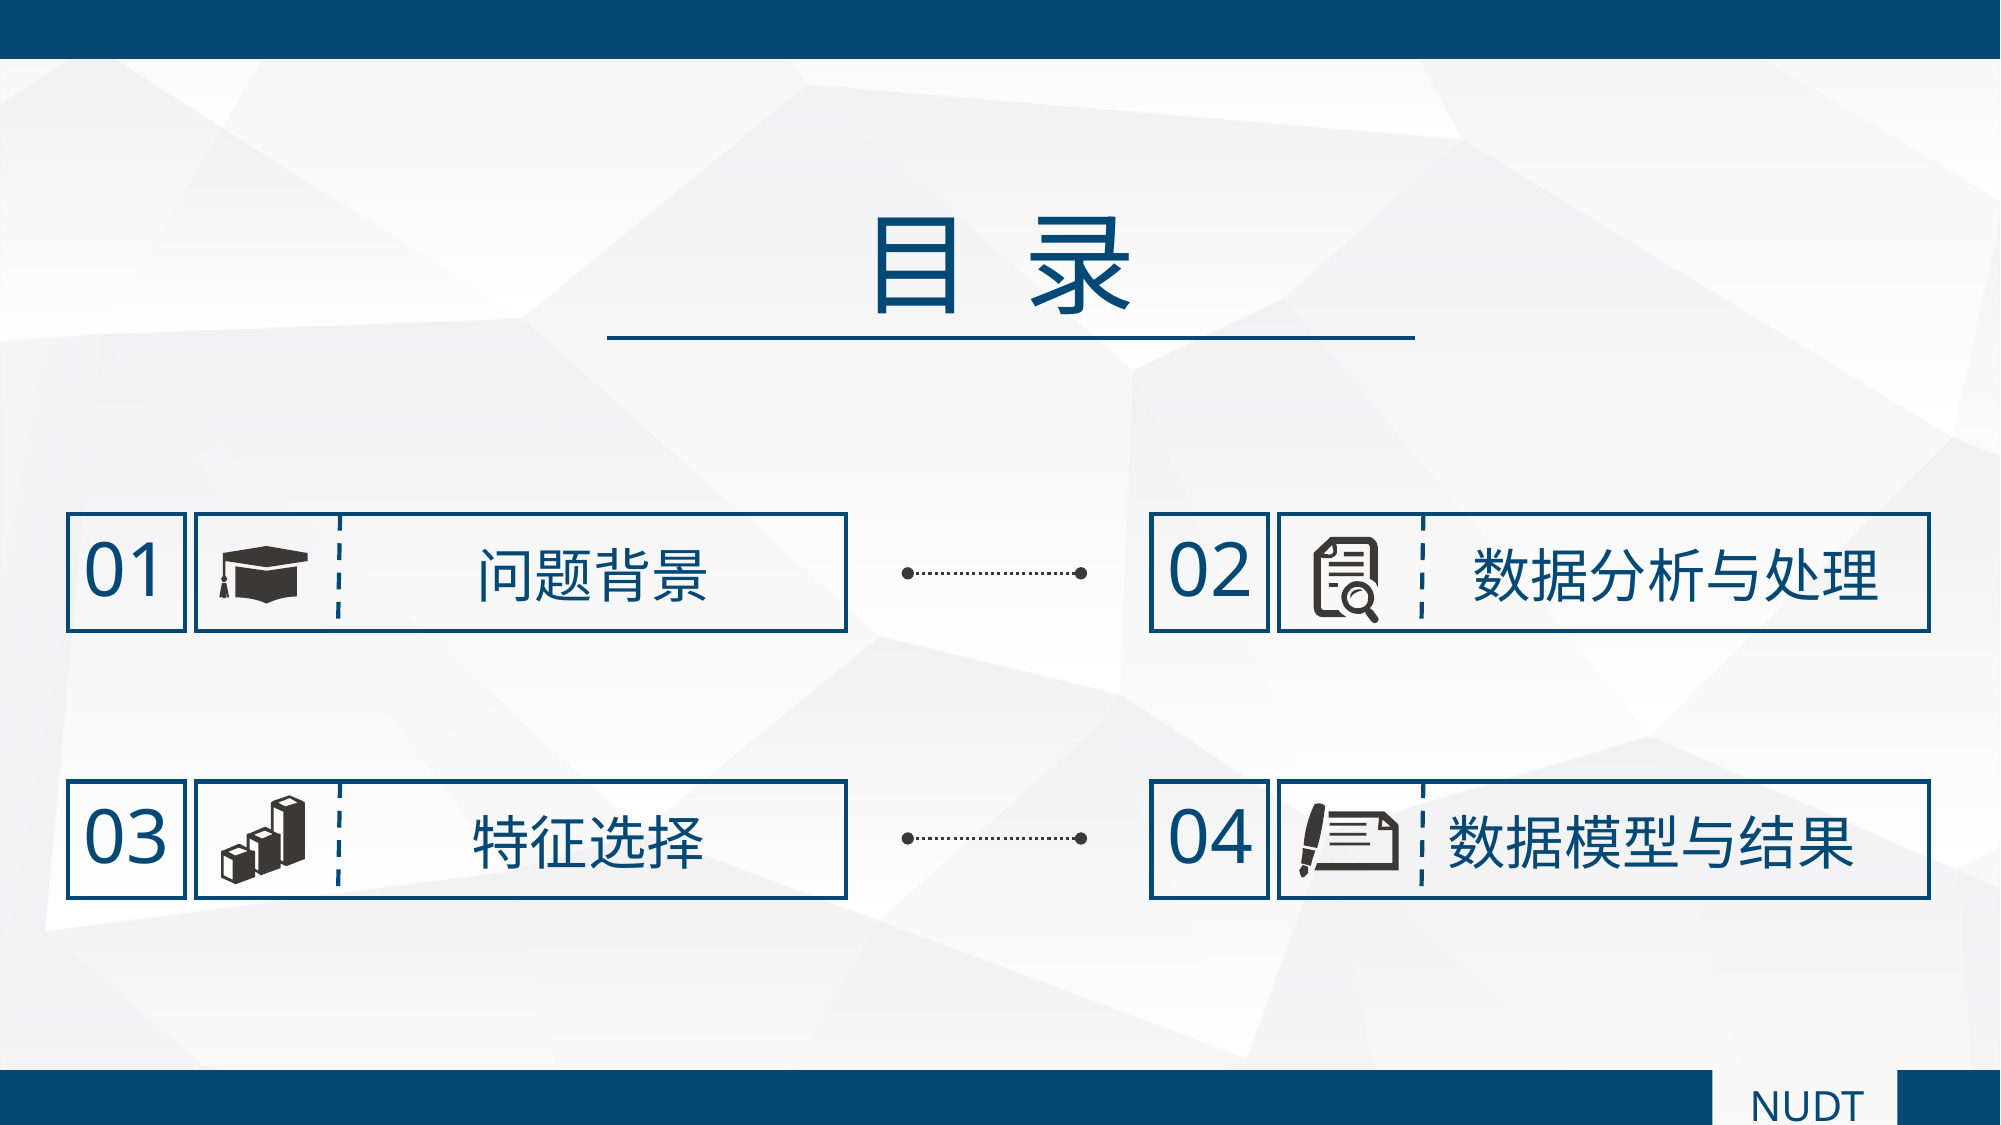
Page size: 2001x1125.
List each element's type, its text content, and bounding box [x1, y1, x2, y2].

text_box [1134, 513, 1930, 631]
text_box [0, 0, 2000, 60]
text_box NUDT [1683, 1072, 1930, 1125]
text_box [1134, 781, 1930, 899]
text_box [51, 513, 846, 631]
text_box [606, 337, 1416, 366]
text_box [0, 1069, 1713, 1125]
text_box 目 录 [449, 185, 1548, 336]
picture [0, 0, 2001, 1125]
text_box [51, 781, 846, 899]
text_box [1896, 1069, 2000, 1125]
